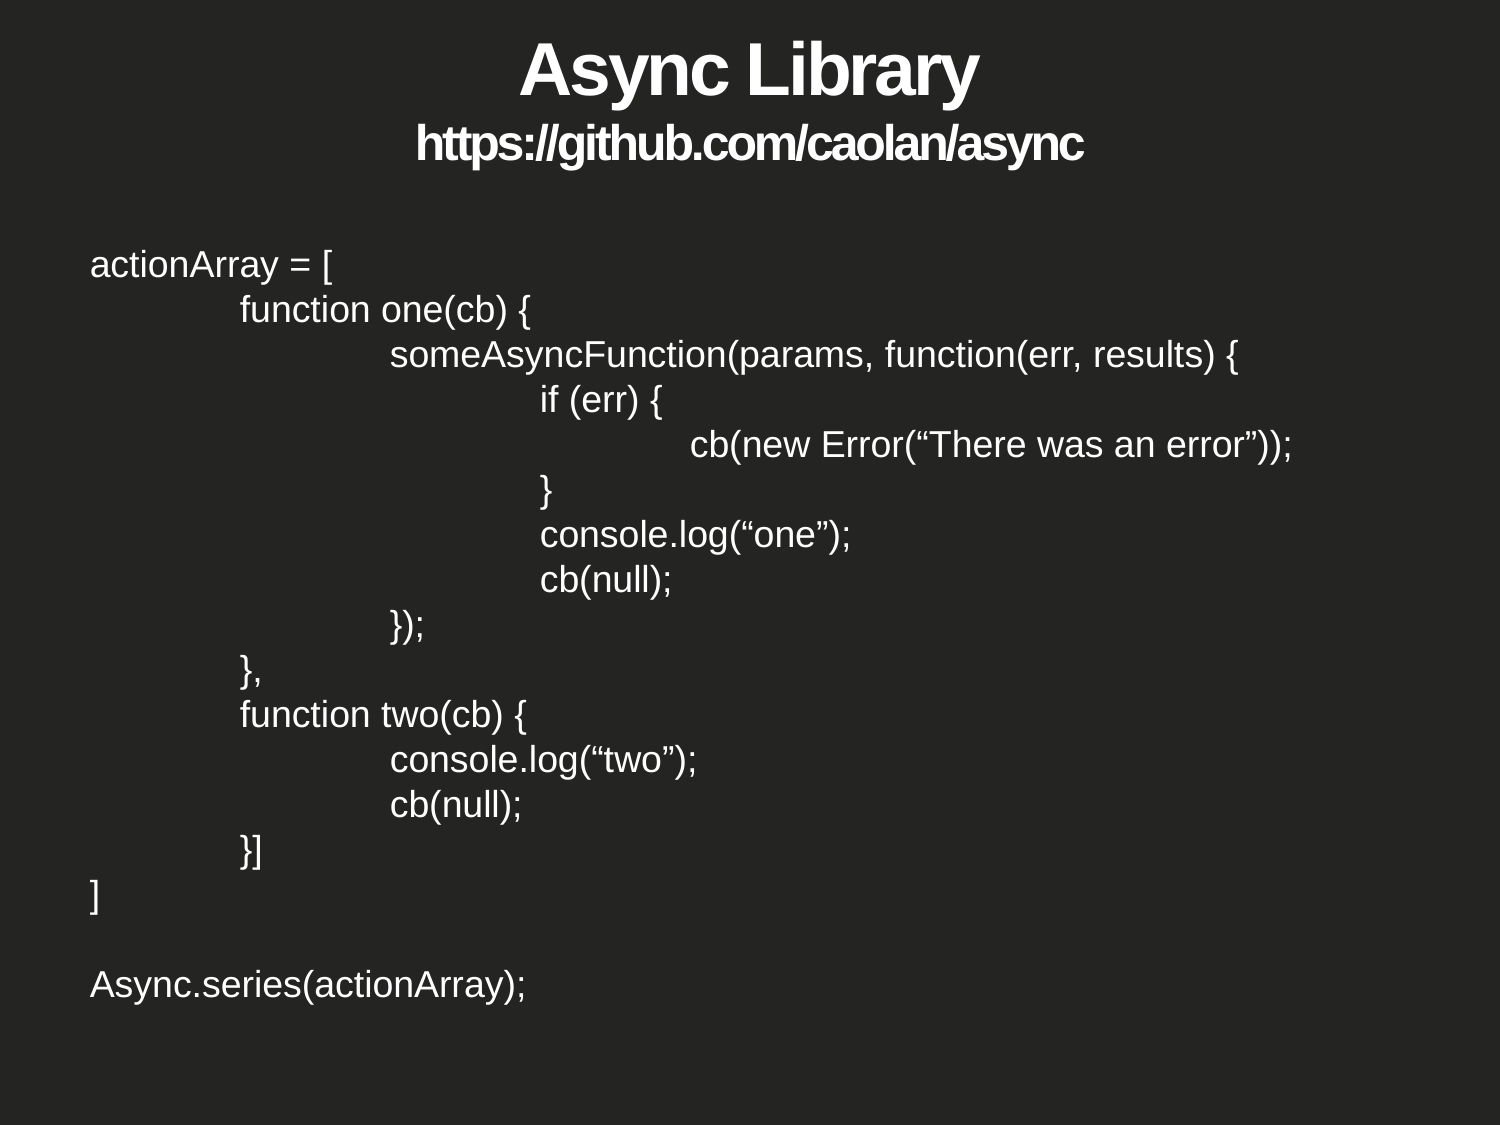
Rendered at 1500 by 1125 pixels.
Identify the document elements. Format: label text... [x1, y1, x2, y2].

title Async Library https://github.com/caolan/async [75, 1, 1425, 189]
text_box actionArray = [ function one(cb) { someAsyncFunction(params, function(err, results) { if (err) { cb(new Error(“There was an error”)); } console.log(“one”); cb(null); }); }, function two(cb) { console.log(“two”); cb(null); }] ] Async.series(actionArray); [74, 233, 1425, 1063]
